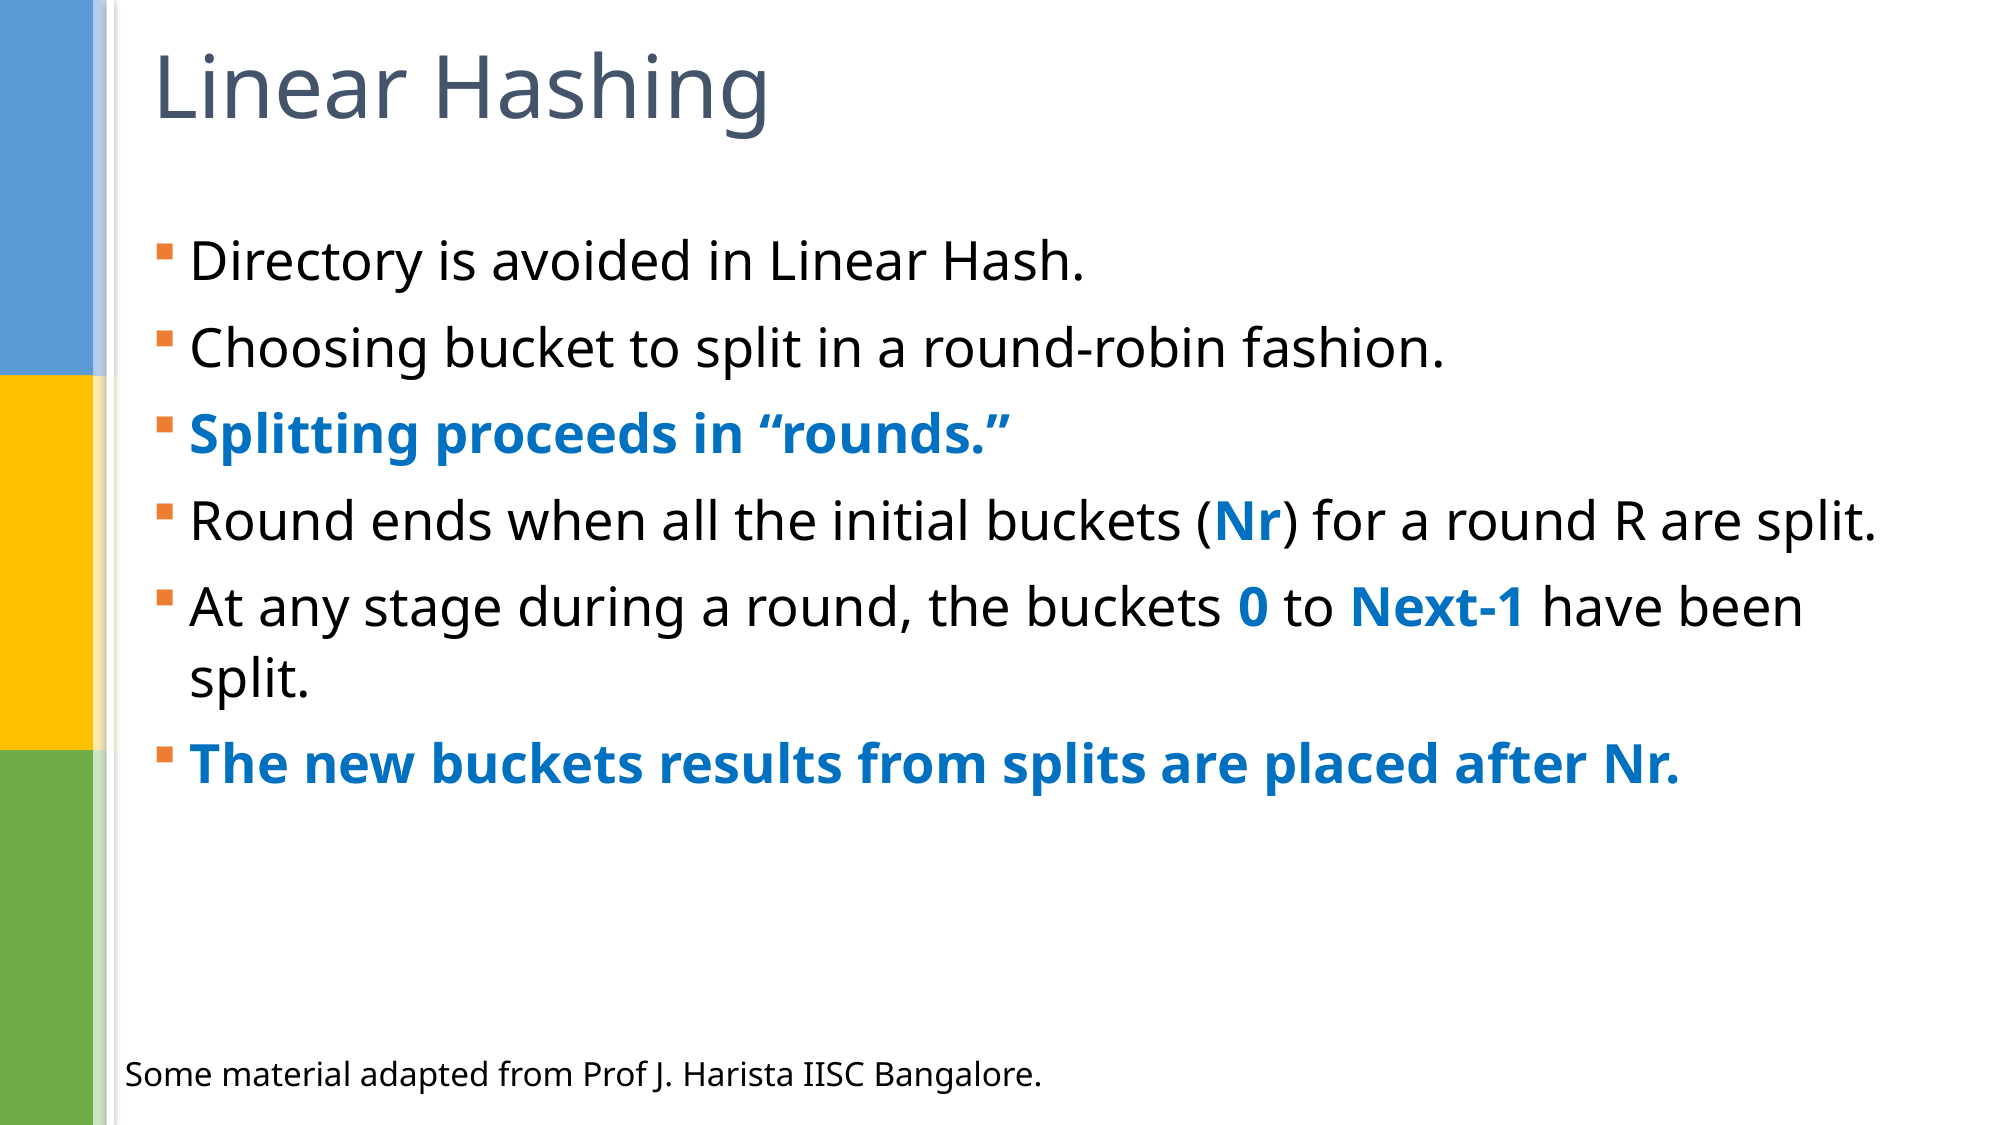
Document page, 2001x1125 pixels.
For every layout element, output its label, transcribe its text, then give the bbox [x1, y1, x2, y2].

text_box Directory is avoided in Linear Hash. Choosing bucket to split in a round-robin fashion. Splitting proceeds in “rounds.” Round ends when all the initial buckets (Nr) for a round R are split. At any stage during a round, the buckets 0 to Next-1 have been split. The new buckets results from splits are placed after Nr. [137, 213, 1929, 912]
title Linear Hashing [137, 18, 1863, 148]
text_box Some material adapted from Prof J. Harista IISC Bangalore. [109, 1046, 1973, 1101]
